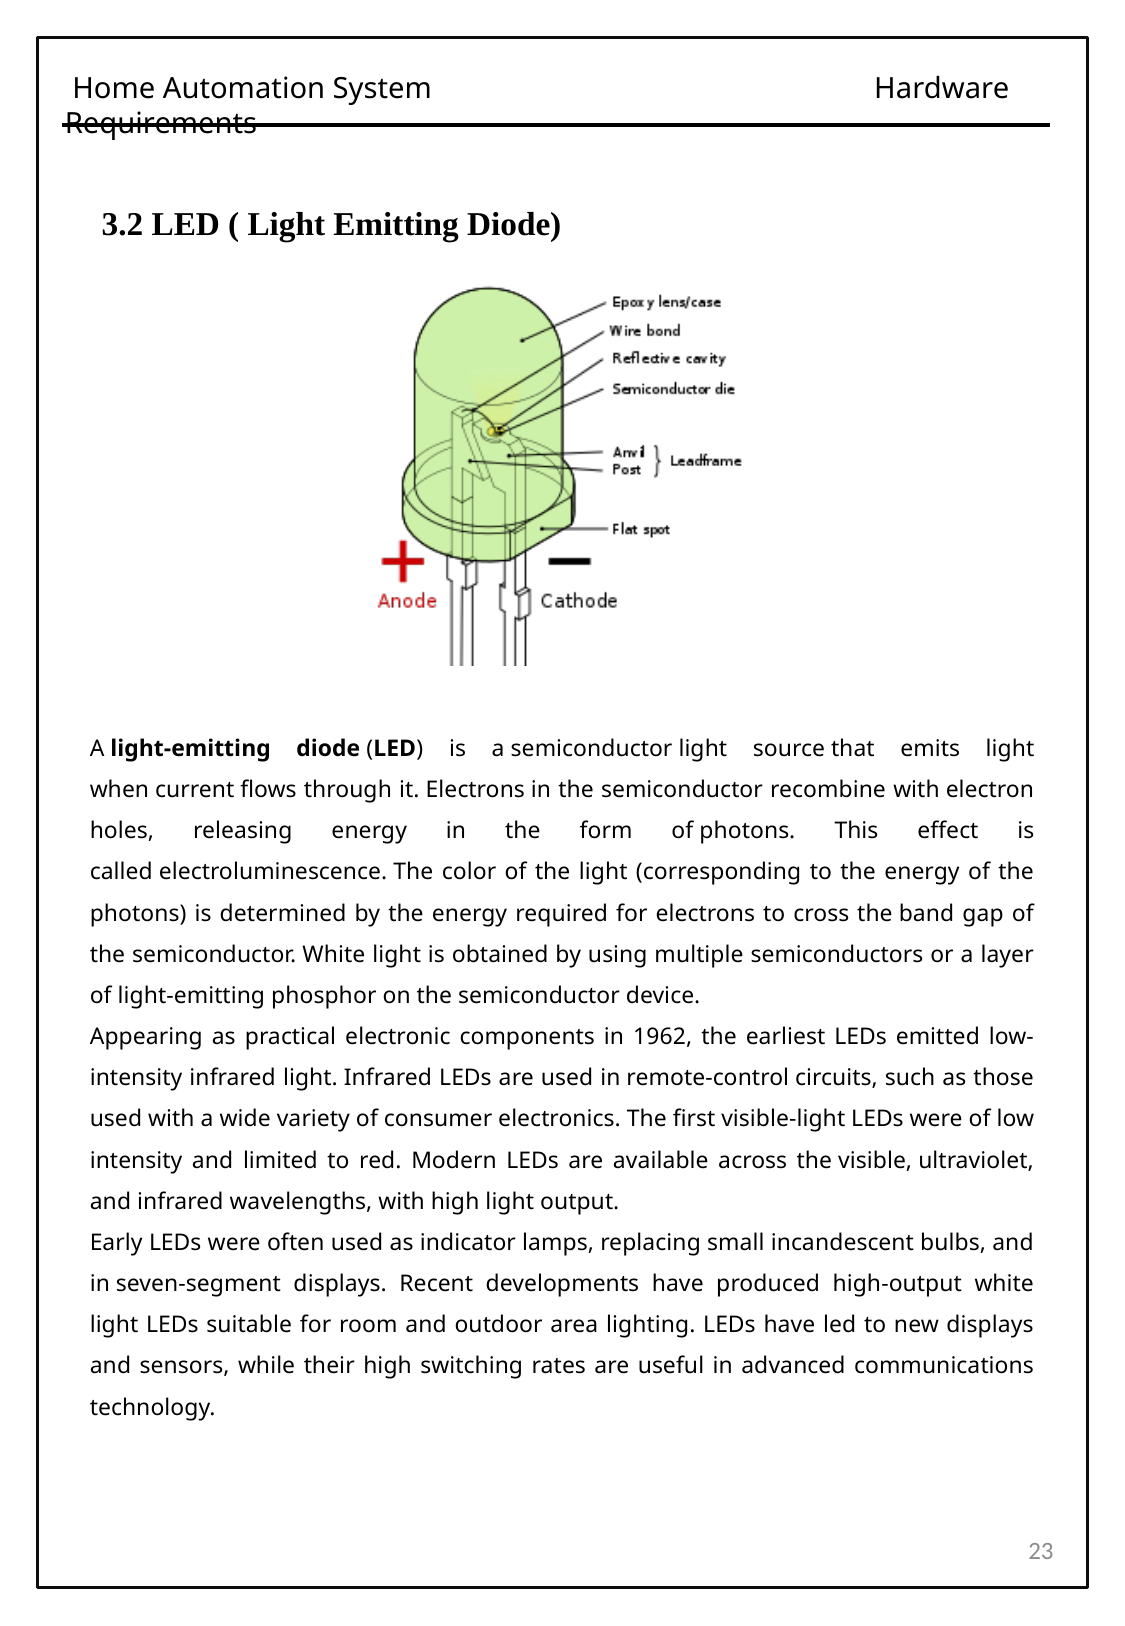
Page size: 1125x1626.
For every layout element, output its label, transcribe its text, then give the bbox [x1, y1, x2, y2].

text_box Home Automation System Hardware Requirements [50, 62, 1075, 148]
text_box 3.2 LED ( Light Emitting Diode) [37, 174, 1088, 250]
text_box A light-emitting diode (LED) is a semiconductor light source that emits light when current flows through it. Electrons in the semiconductor recombine with electron holes, releasing energy in the form of photons. This effect is called electroluminescence. The color of the light (corresponding to the energy of the photons) is determined by the energy required for electrons to cross the band gap of the semiconductor. White light is obtained by using multiple semiconductors or a layer of light-emitting phosphor on the semiconductor device. Appearing as practical electronic components in 1962, the earliest LEDs emitted low-intensity infrared light. Infrared LEDs are used in remote-control circuits, such as those used with a wide variety of consumer electronics. The first visible-light LEDs were of low intensity and limited to red. Modern LEDs are available across the visible, ultraviolet, and infrared wavelengths, with high light output. Early LEDs were often used as indicator lamps, replacing small incandescent bulbs, and in seven-segment displays. Recent developments have produced high-output white light LEDs suitable for room and outdoor area lighting. LEDs have led to new displays and sensors, while their high switching rates are useful in advanced communications technology. [74, 712, 1050, 1427]
picture [374, 249, 751, 667]
text_box [35, 35, 1089, 1590]
